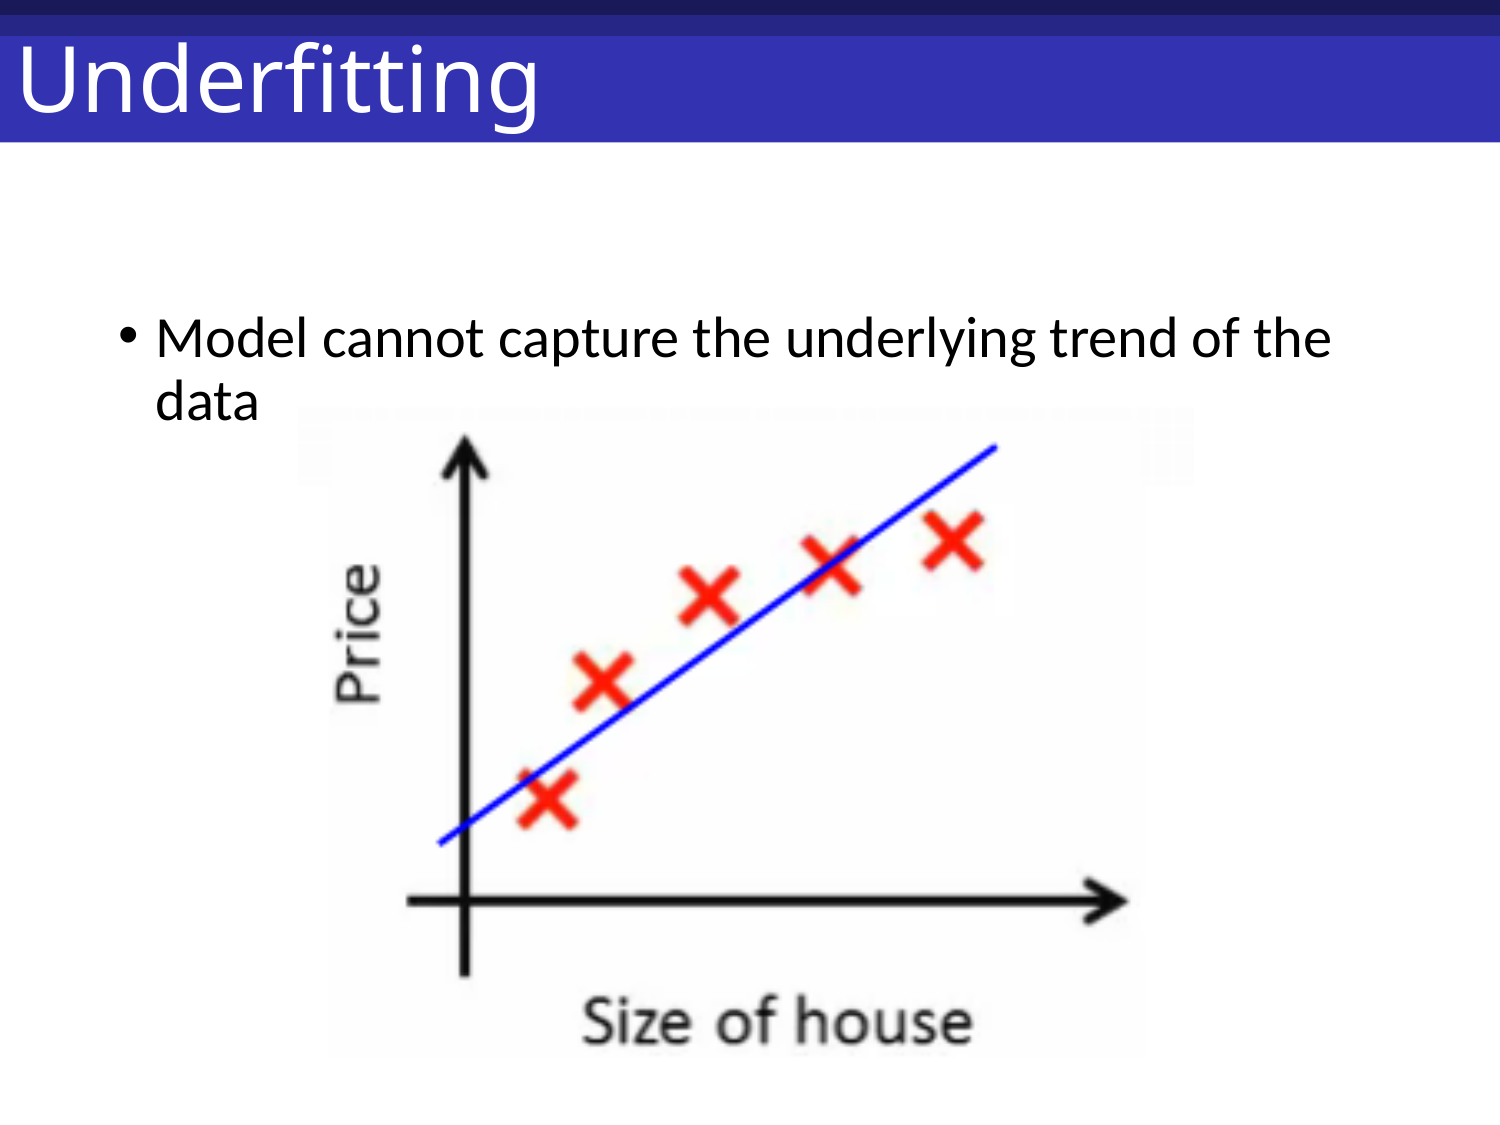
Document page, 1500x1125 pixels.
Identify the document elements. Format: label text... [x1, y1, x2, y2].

picture [298, 407, 1194, 1077]
title Underﬁtting [0, 22, 1500, 143]
list Model cannot capture the underlying trend of the data [103, 299, 1397, 1014]
